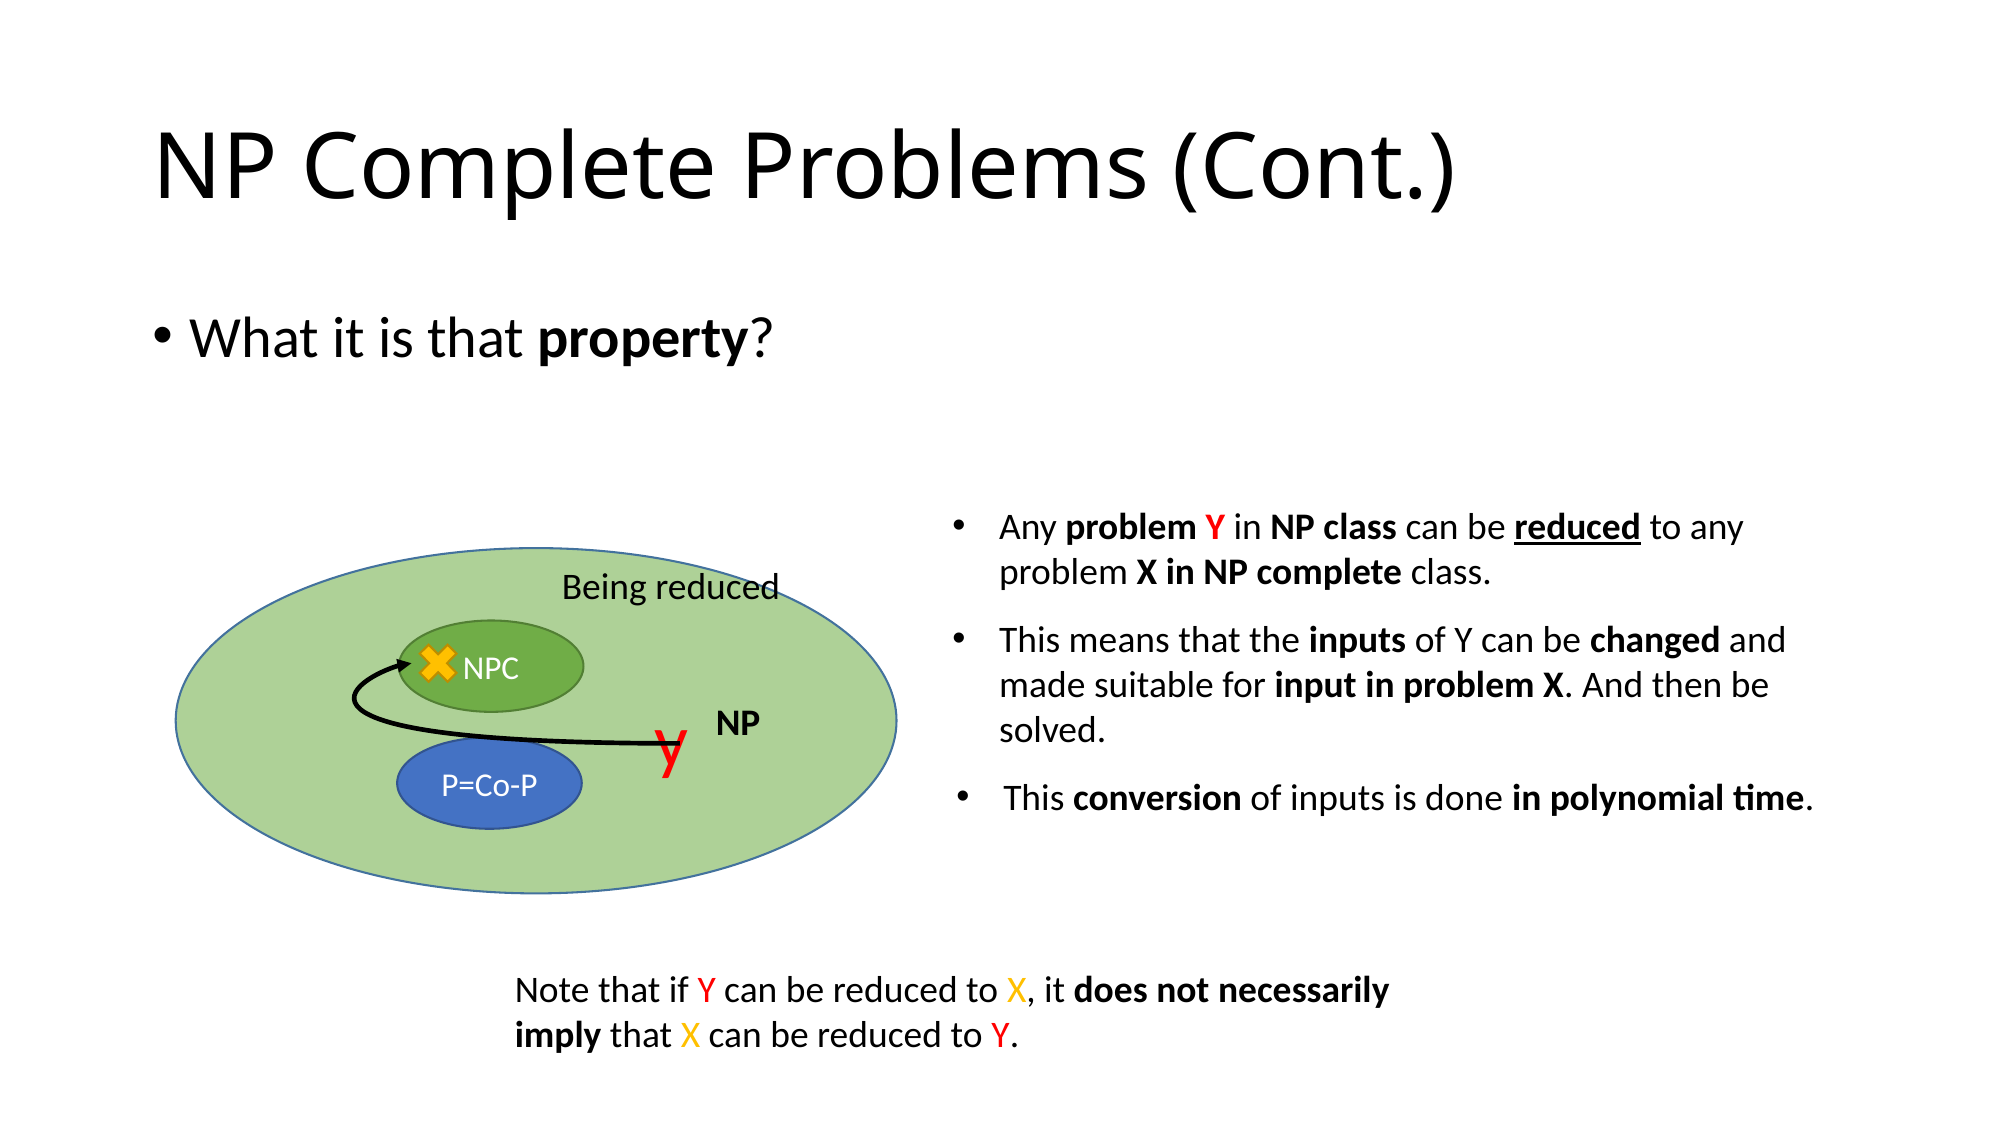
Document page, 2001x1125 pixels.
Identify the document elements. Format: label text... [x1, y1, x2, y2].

text_box P=Co-P [396, 740, 583, 830]
title NP Complete Problems (Cont.) [137, 59, 1863, 278]
text_box NP [704, 690, 776, 751]
text_box Note that if Y can be reduced to X, it does not necessarily imply that X can be reduced to Y. [500, 957, 1500, 1063]
list What it is that property? [137, 299, 1863, 1014]
text_box [418, 643, 454, 684]
text_box Any problem Y in NP class can be reduced to any problem X in NP complete class. [862, 495, 1863, 600]
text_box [452, 649, 680, 744]
text_box This conversion of inputs is done in polynomial time. [866, 765, 1830, 826]
text_box This means that the inputs of Y can be changed and made suitable for input in problem X. And then be solved. [862, 607, 1863, 757]
text_box NPC [398, 619, 579, 709]
text_box [174, 547, 890, 895]
text_box y [639, 684, 704, 790]
text_box Being reduced [547, 554, 796, 614]
